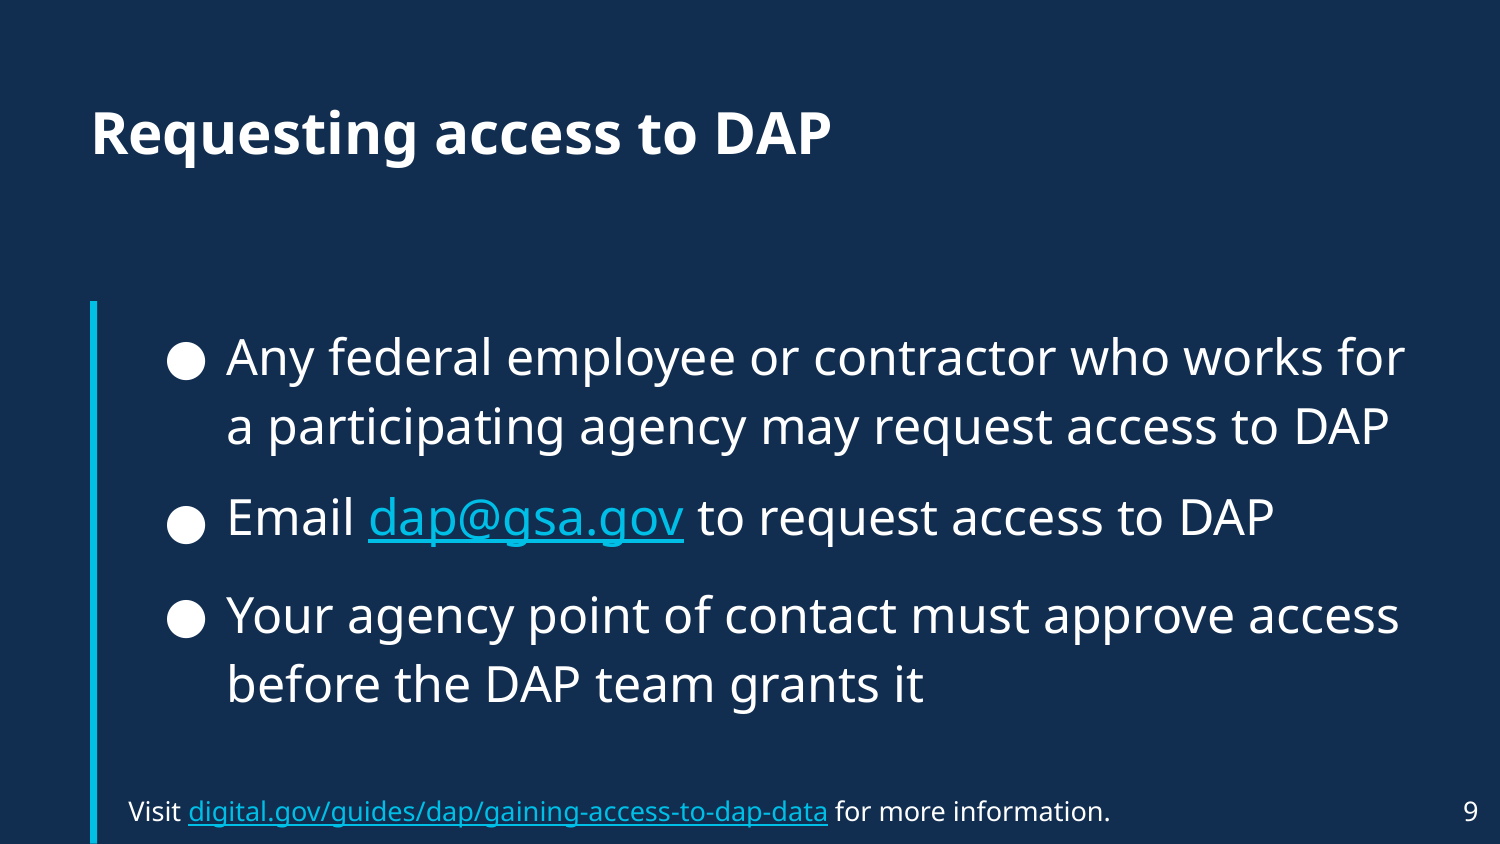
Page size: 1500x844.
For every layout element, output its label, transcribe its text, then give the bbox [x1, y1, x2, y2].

text_box Visit digital.gov/guides/dap/gaining-access-to-dap-data for more information. [113, 779, 1337, 844]
slide_number 9 [1403, 779, 1494, 844]
subtitle Any federal employee or contractor who works for a participating agency may request access to DAP Email dap@gsa.gov to request access to DAP Your agency point of contact must approve access before the DAP team grants it [136, 301, 1426, 821]
title Requesting access to DAP [75, 40, 1427, 211]
